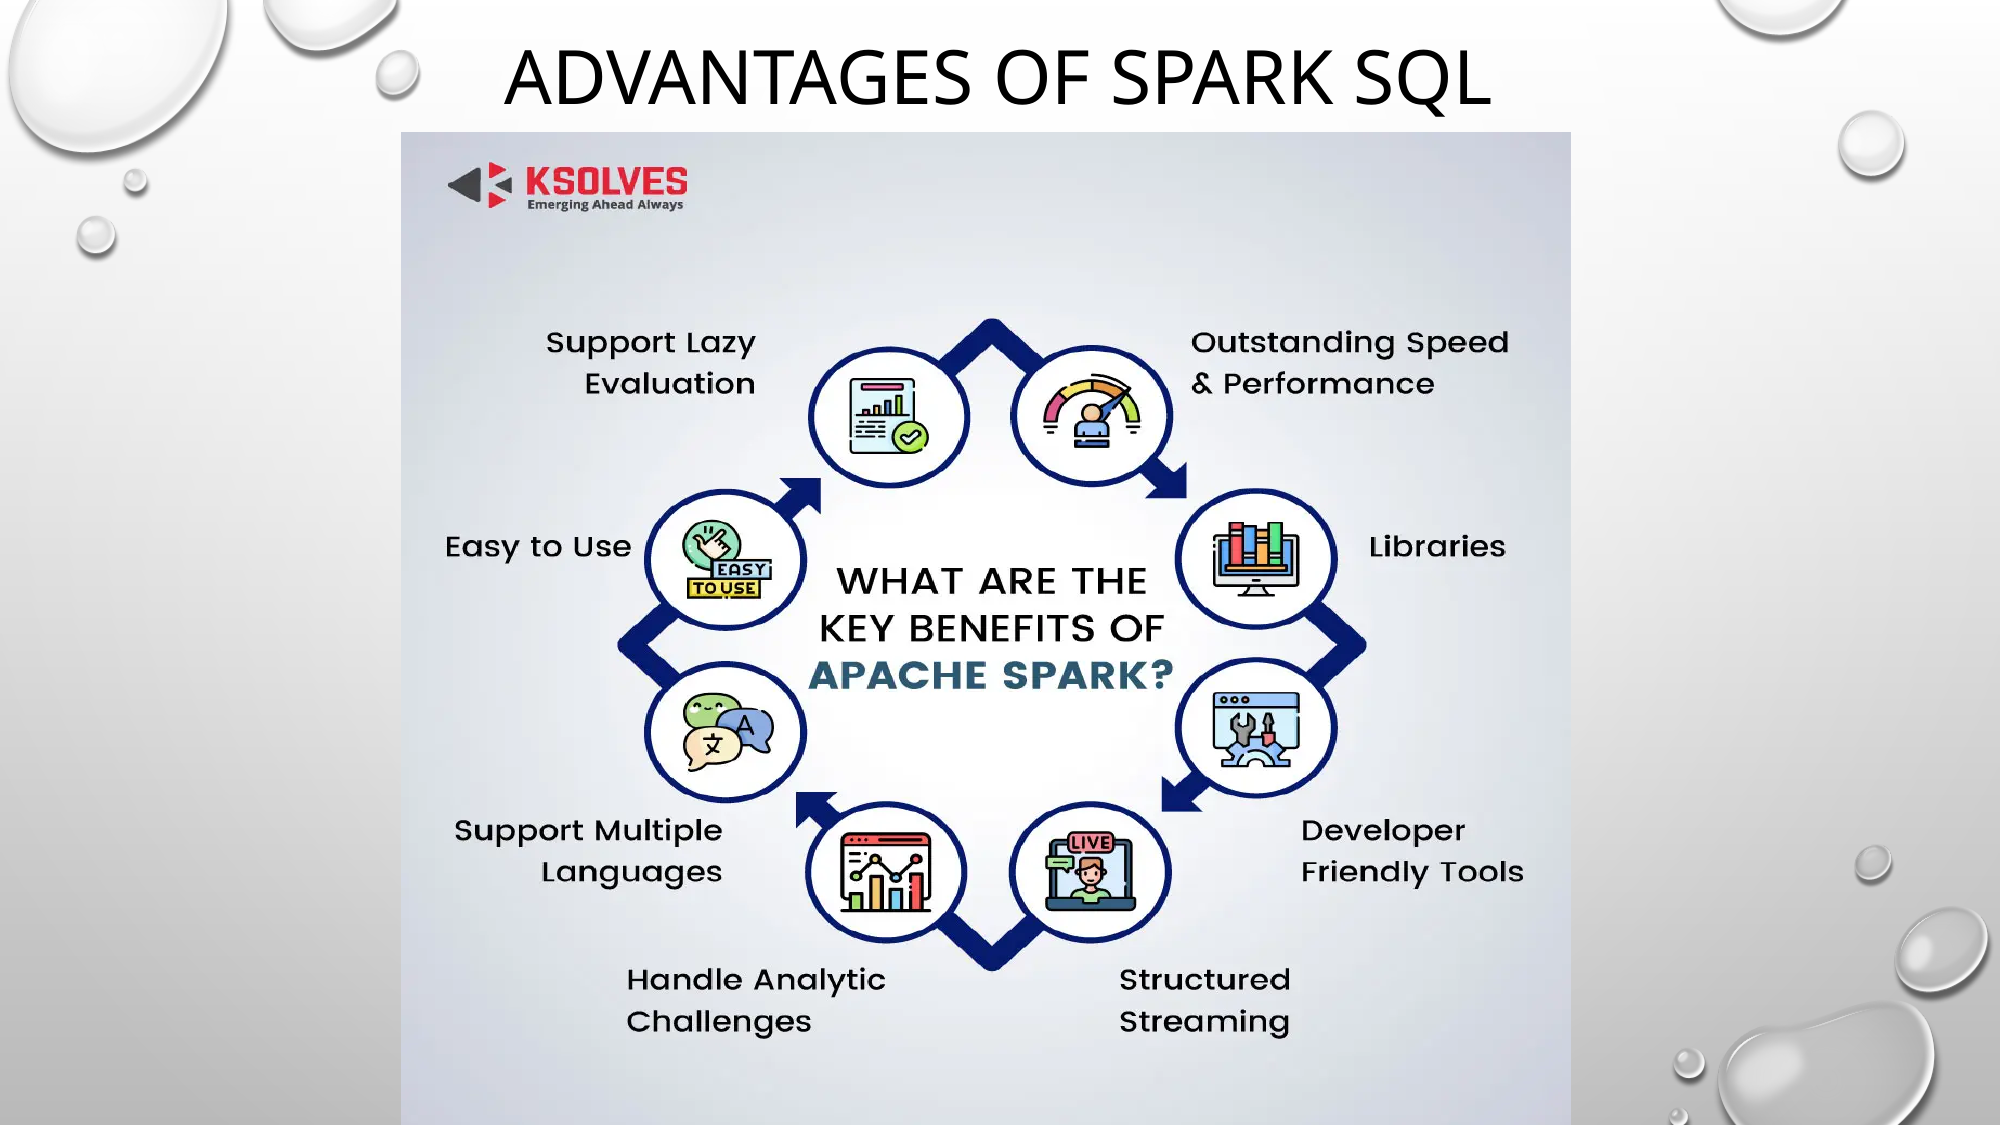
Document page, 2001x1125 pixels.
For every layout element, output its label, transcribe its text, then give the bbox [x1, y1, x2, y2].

title Advantages of spark sql [148, 28, 1849, 133]
picture [0, 0, 2000, 1125]
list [401, 132, 1571, 1125]
